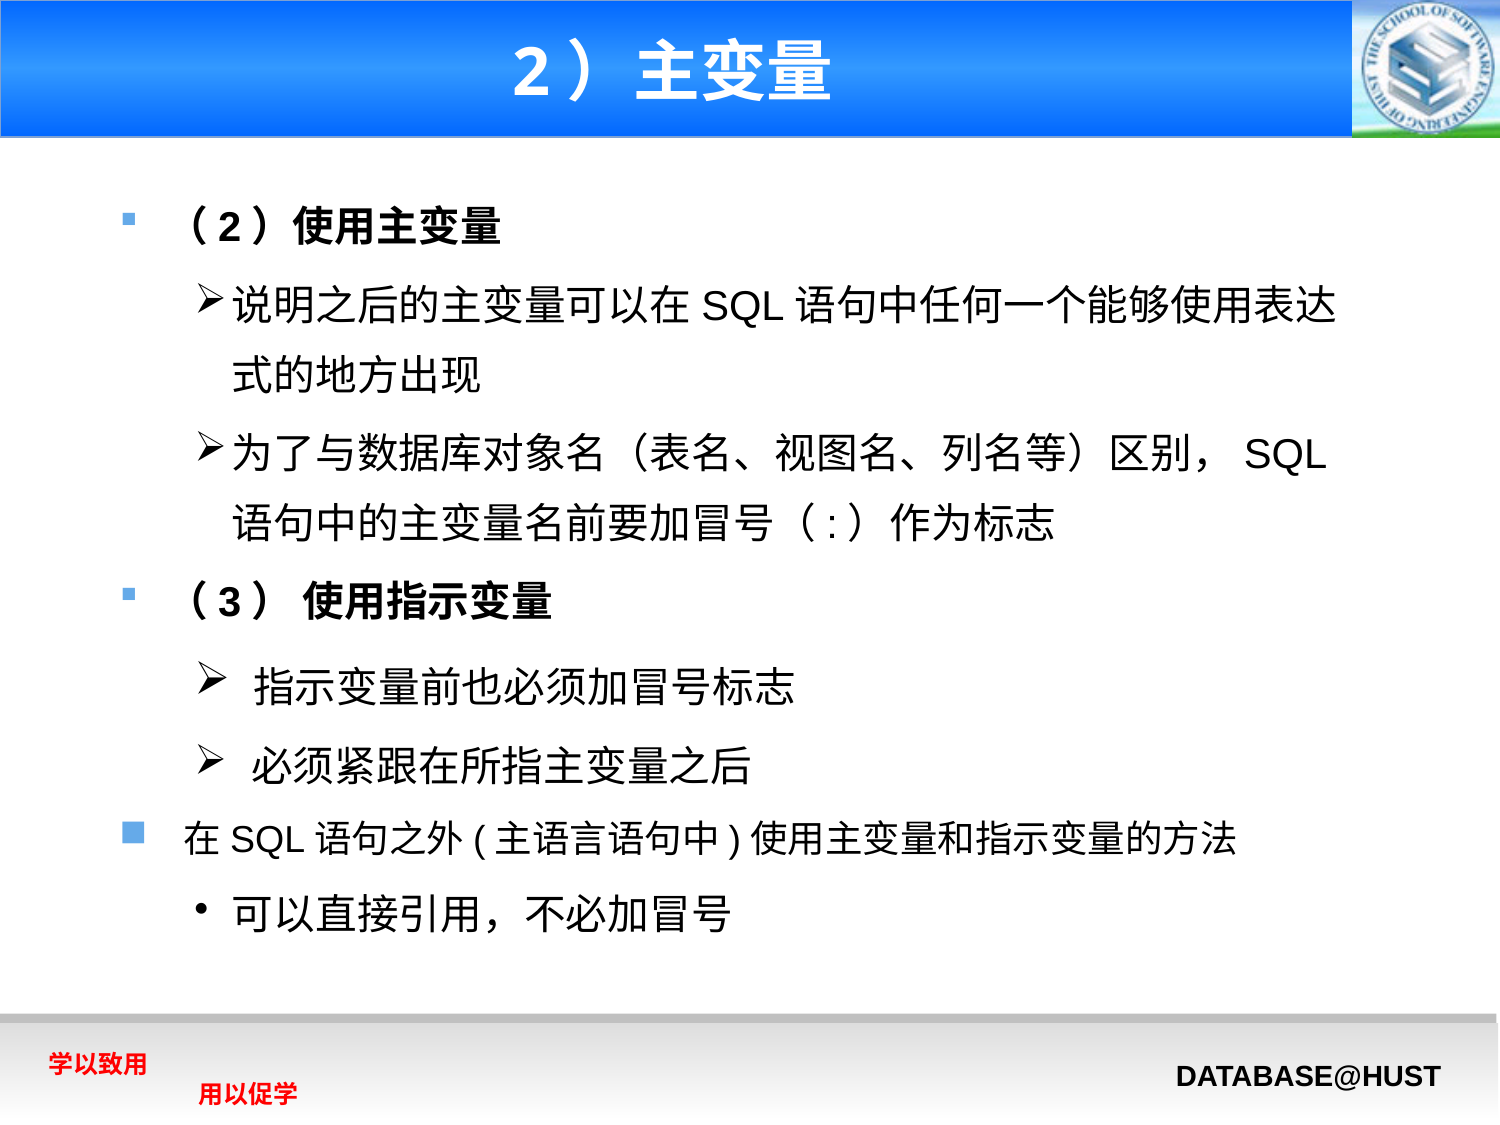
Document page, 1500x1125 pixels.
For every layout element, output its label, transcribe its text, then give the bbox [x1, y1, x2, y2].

picture [1352, 0, 1500, 138]
title 2）主变量 [5, 0, 1341, 138]
list （2）使用主变量 说明之后的主变量可以在SQL语句中任何一个能够使用表达式的地方出现 为了与数据库对象名（表名、视图名、列名等）区别，SQL语句中的主变量名前要加冒号（:）作为标志 （3） 使用指示变量 指示变量前也必须加冒号标志 必须紧跟在所指主变量之后 在SQL语句之外(主语言语句中)使用主变量和指示变量的方法 可以直接引用，不必加冒号 [29, 172, 1380, 977]
